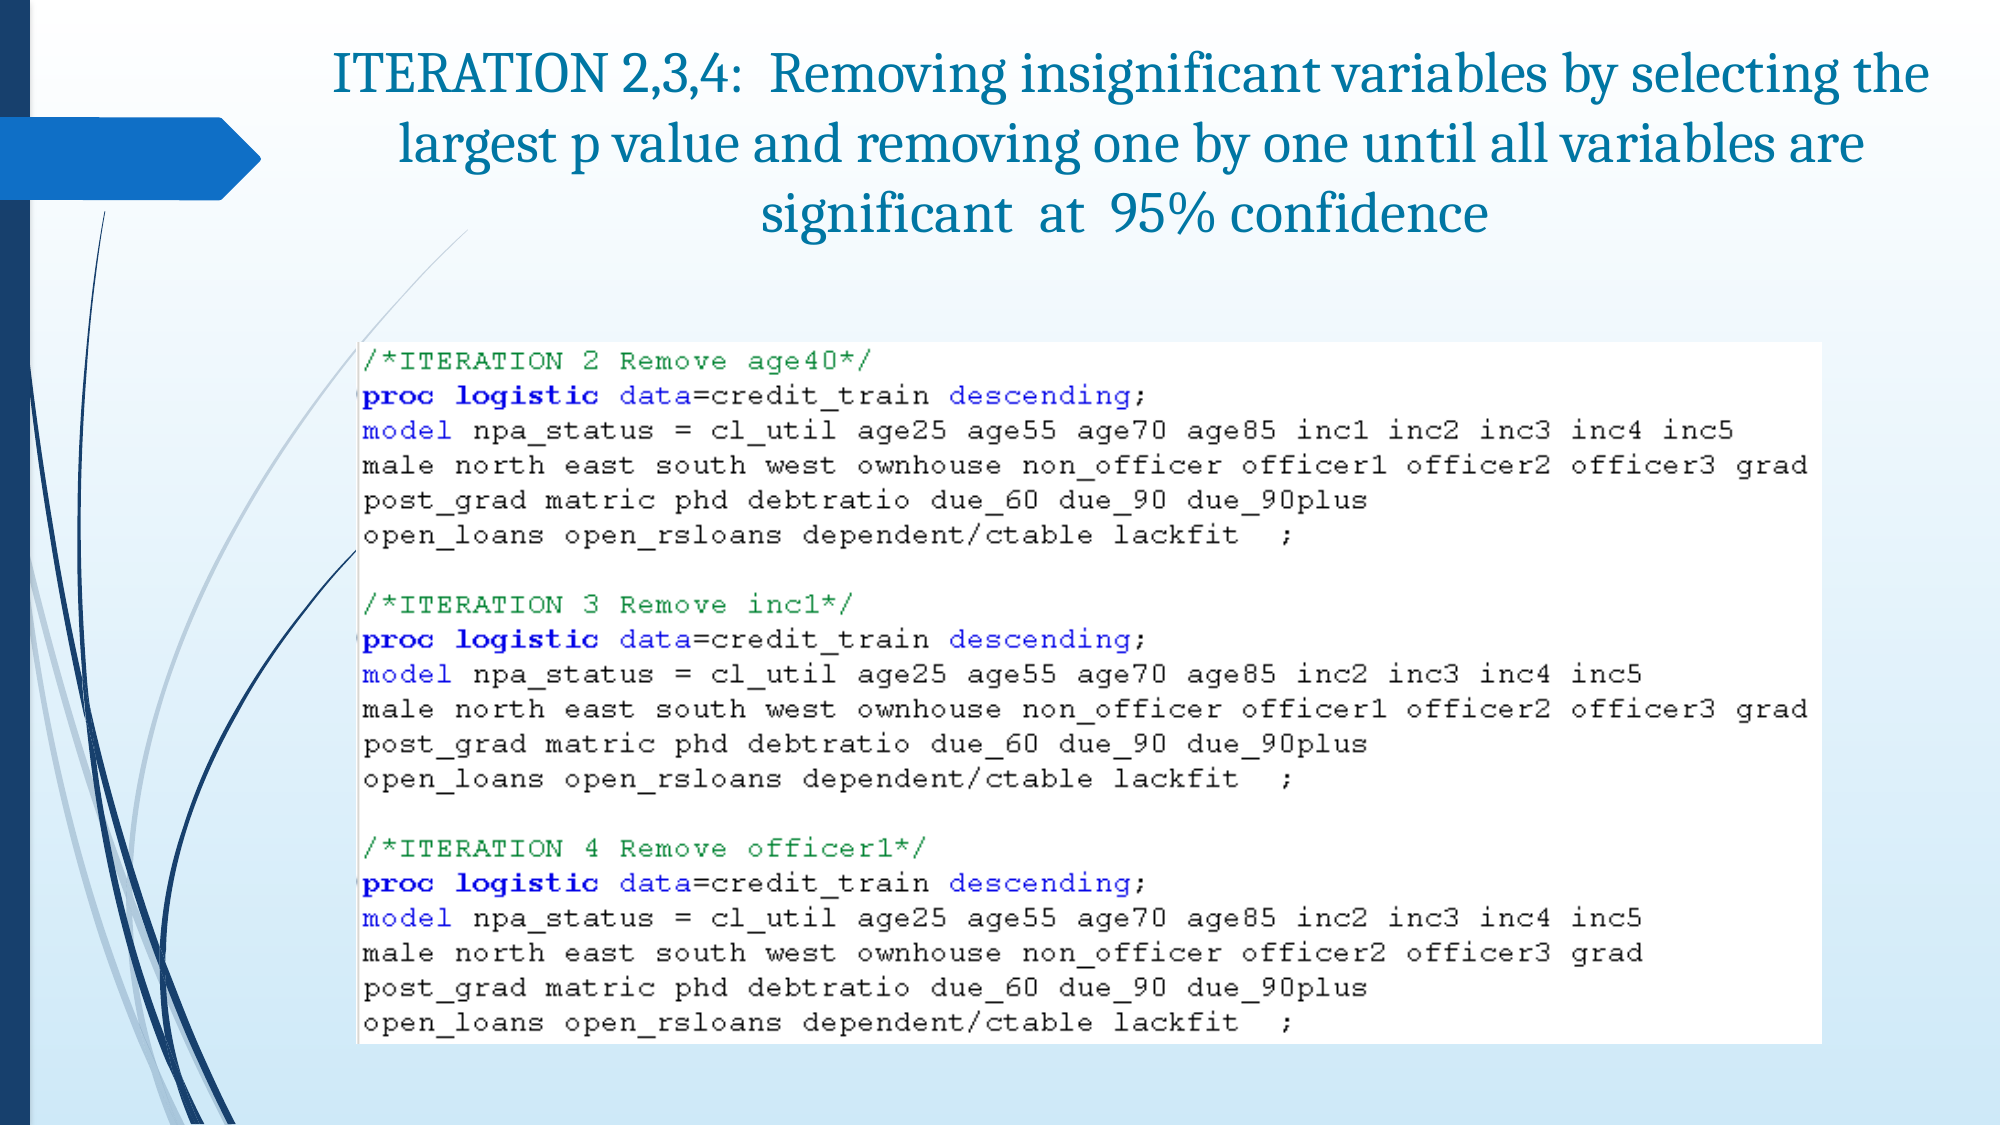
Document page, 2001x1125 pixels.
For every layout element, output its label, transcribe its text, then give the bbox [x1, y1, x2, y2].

title ITERATION 2,3,4: Removing insignificant variables by selecting the largest p value and removing one by one until all variables are significant at 95% confidence [275, 26, 1988, 312]
picture [356, 342, 1823, 1044]
